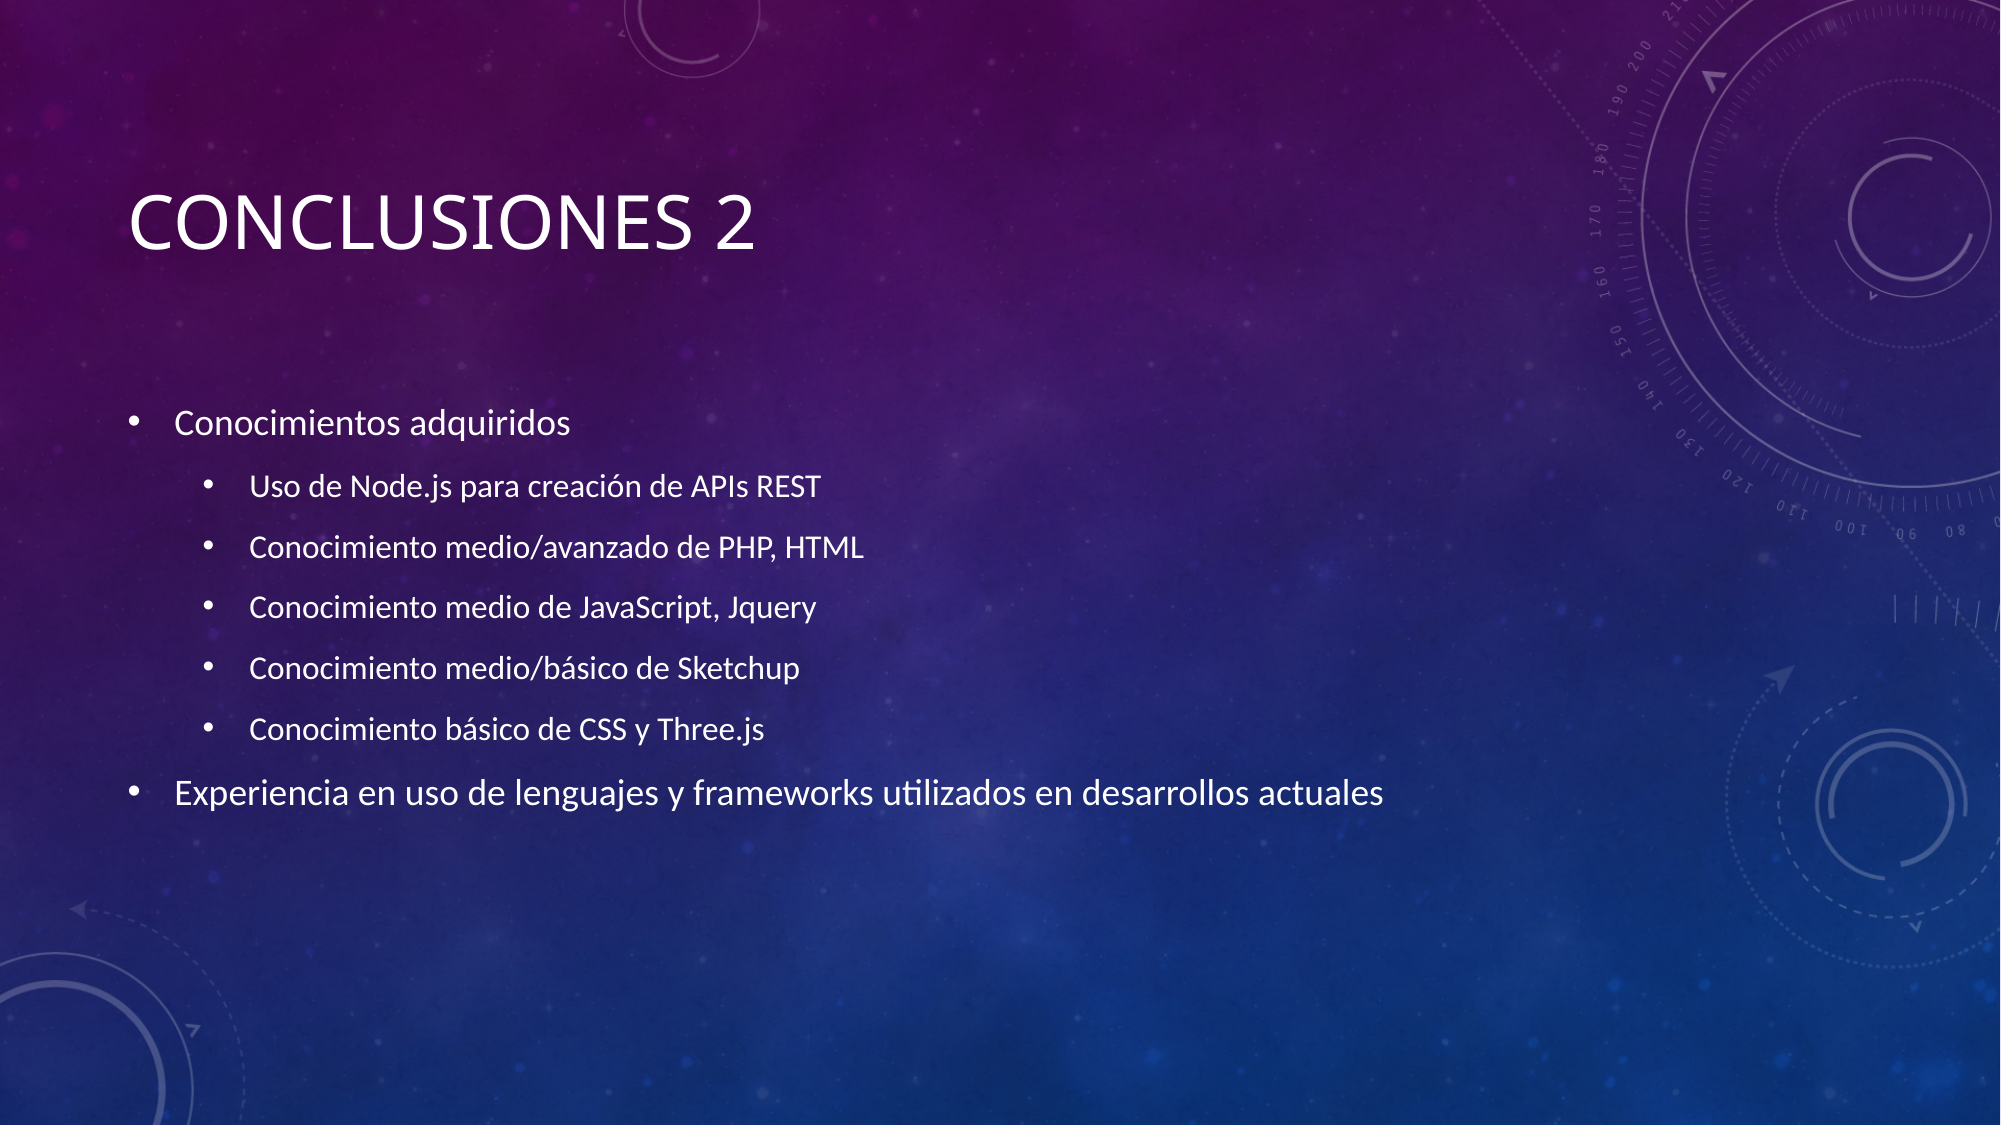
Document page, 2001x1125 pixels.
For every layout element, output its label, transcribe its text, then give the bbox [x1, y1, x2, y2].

picture [0, 0, 2001, 1125]
list Conocimientos adquiridos Uso de Node.js para creación de APIs REST Conocimiento medio/avanzado de PHP, HTML Conocimiento medio de JavaScript, Jquery Conocimiento medio/básico de Sketchup Conocimiento básico de CSS y Three.js Experiencia en uso de lenguajes y frameworks utilizados en desarrollos actuales [112, 351, 1775, 950]
title Conclusiones 2 [112, 99, 1775, 339]
